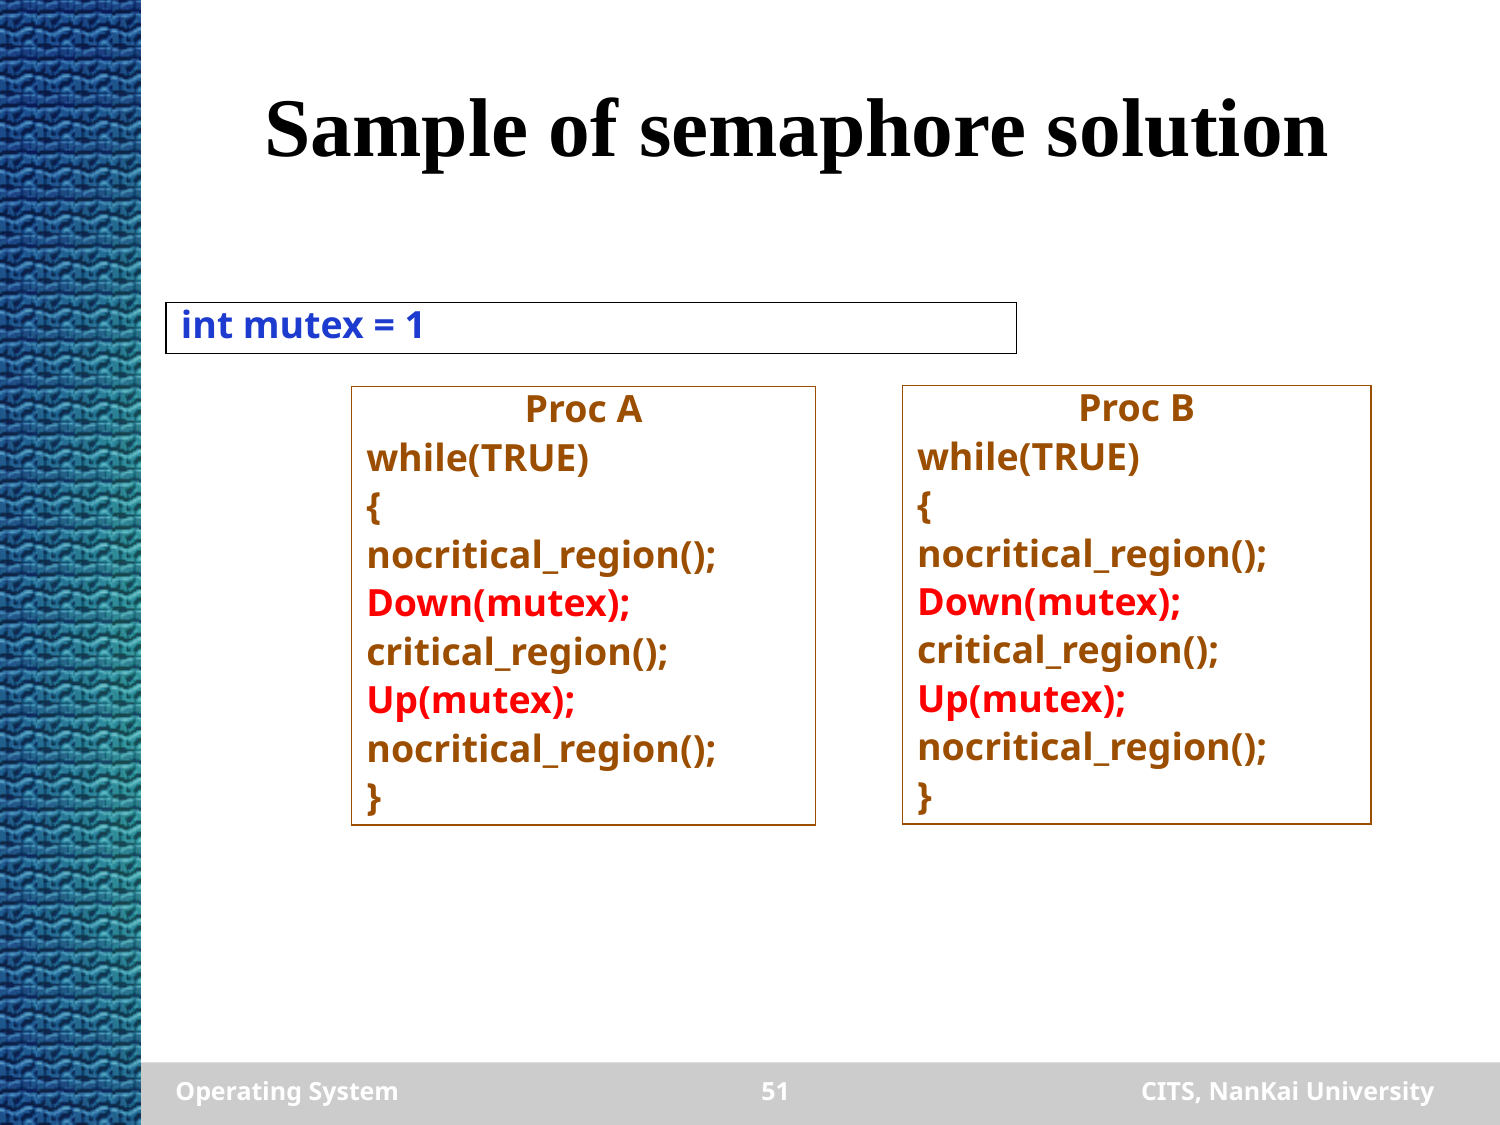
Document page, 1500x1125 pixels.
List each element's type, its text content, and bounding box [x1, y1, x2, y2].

footer CITS, NanKai University [974, 1067, 1451, 1118]
slide_number 51 [600, 1067, 951, 1118]
text_box int mutex = 1 [166, 302, 1017, 354]
picture [0, 0, 141, 1125]
text_box Proc A while(TRUE) { nocritical_region(); Down(mutex); critical_region(); Up(mutex); nocritical_region(); } [351, 386, 816, 826]
title Sample of semaphore solution [159, 50, 1436, 197]
text_box Proc B while(TRUE) { nocritical_region(); Down(mutex); critical_region(); Up(mutex); nocritical_region(); } [902, 385, 1372, 824]
slide_number Operating System [160, 1067, 574, 1118]
